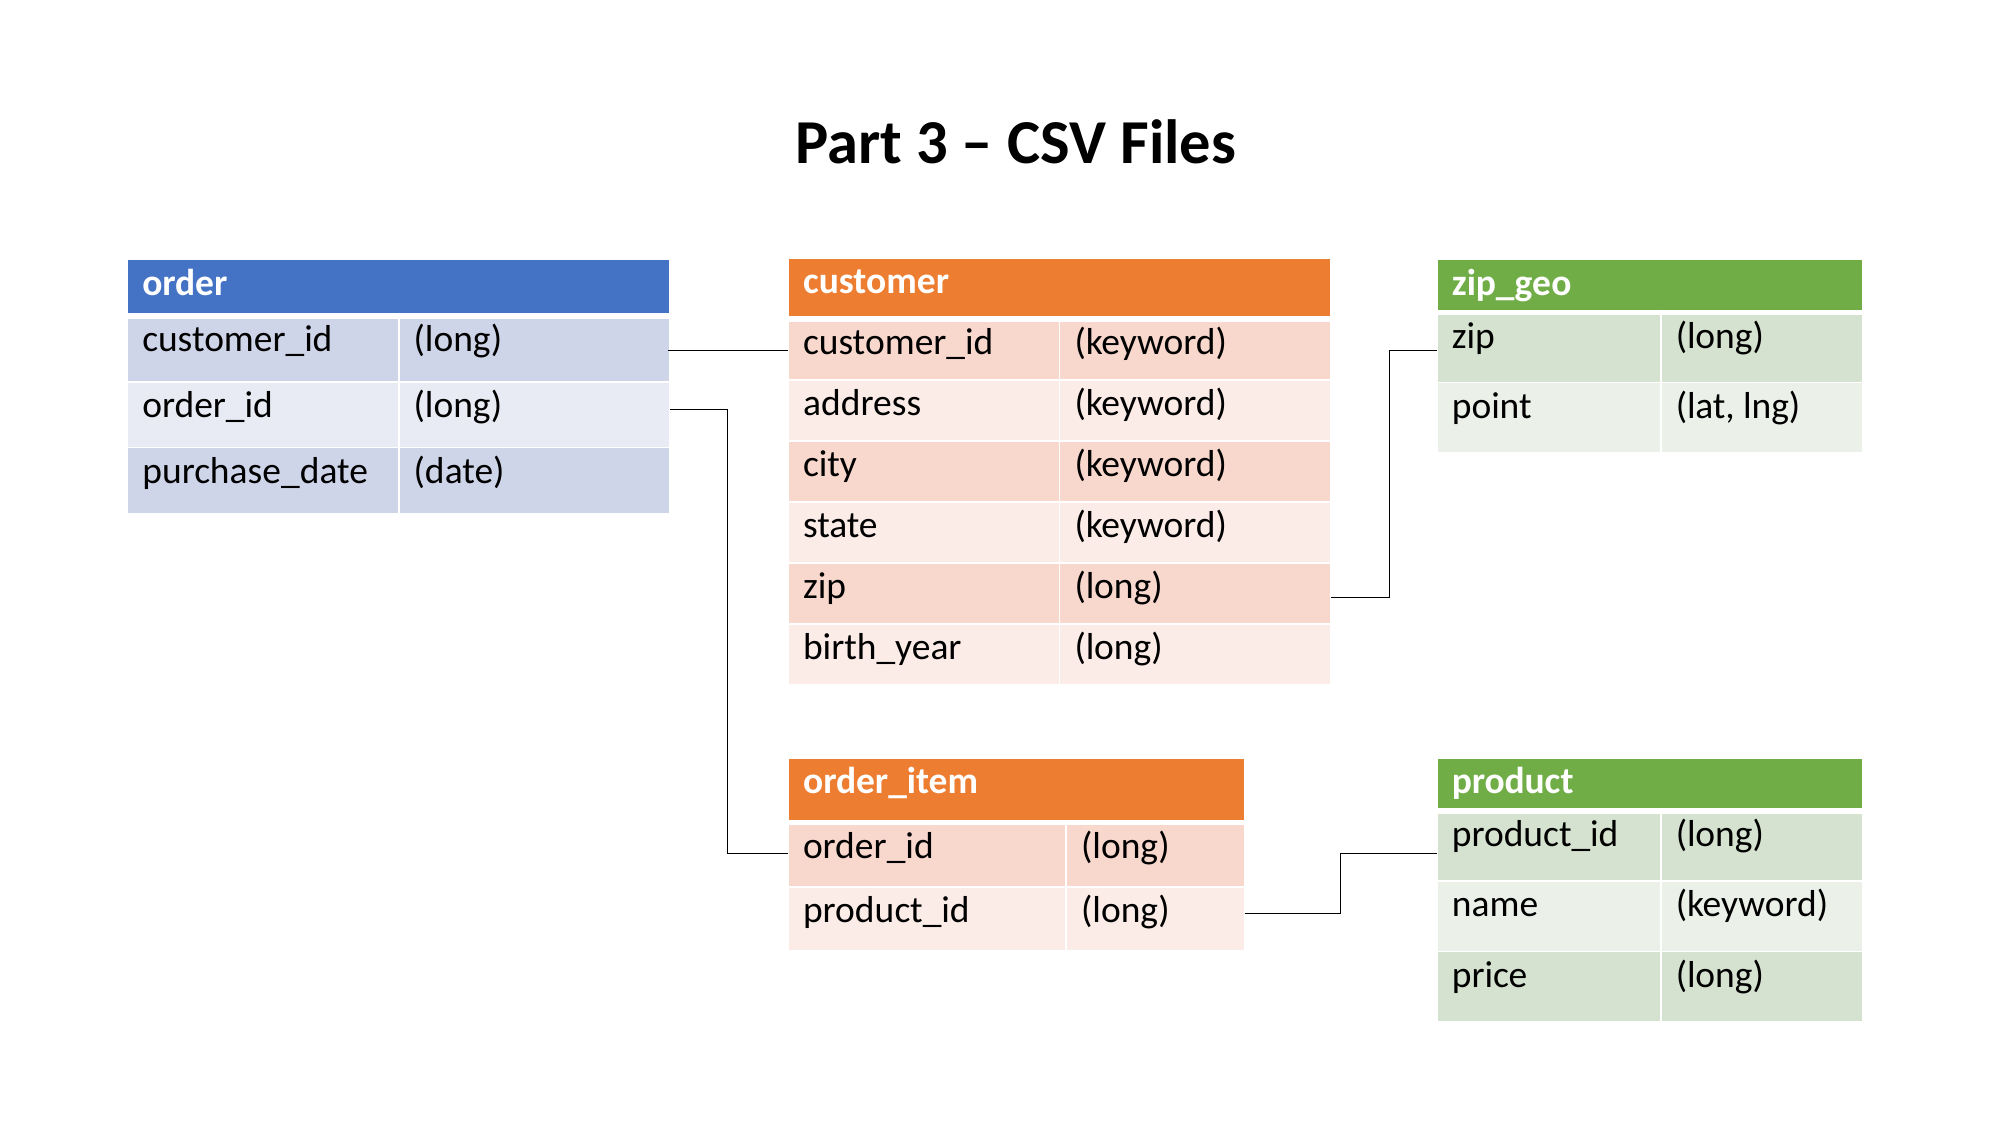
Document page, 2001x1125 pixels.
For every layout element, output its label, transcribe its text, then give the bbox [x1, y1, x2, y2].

table_cell birth_year [789, 625, 1059, 684]
table_cell product_id [789, 888, 1065, 950]
table_cell (keyword) [1662, 882, 1862, 951]
table_cell zip [789, 564, 1059, 623]
table_cell zip [1438, 315, 1660, 382]
table_cell order_id [789, 825, 1065, 886]
table_header zip_geo [1438, 260, 1862, 310]
table_header order [128, 260, 669, 313]
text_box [1244, 853, 1437, 914]
table_cell state [789, 503, 1059, 562]
table_cell (long) [400, 383, 669, 447]
table_cell (long) [1060, 625, 1330, 684]
text_box Part 3 – CSV Files [780, 94, 1252, 184]
table_cell (keyword) [1060, 503, 1330, 562]
table_cell (keyword) [1060, 381, 1330, 440]
table_cell purchase_date [128, 448, 398, 513]
table_cell (long) [1067, 888, 1244, 950]
table_cell city [789, 442, 1059, 501]
table_cell (long) [1060, 564, 1330, 623]
table_header product [1438, 759, 1862, 808]
table_cell (long) [1662, 952, 1862, 1021]
table_cell customer_id [128, 319, 398, 381]
table_cell (date) [400, 448, 669, 513]
table_cell (long) [400, 319, 669, 381]
table_cell (long) [1662, 315, 1862, 382]
table_header customer [789, 259, 1330, 316]
table_cell (keyword) [1060, 322, 1330, 379]
table_header order_item [789, 759, 1244, 820]
table_cell name [1438, 882, 1660, 951]
table_cell order_id [128, 383, 398, 447]
table_cell (lat, lng) [1662, 383, 1862, 452]
table_cell (long) [1067, 825, 1244, 886]
table_cell (long) [1662, 814, 1862, 880]
table_cell (keyword) [1060, 442, 1330, 501]
table_cell price [1438, 952, 1660, 1021]
table_cell customer_id [789, 322, 1059, 379]
table_cell address [789, 381, 1059, 440]
table_cell point [1438, 383, 1660, 452]
table_cell product_id [1438, 814, 1660, 880]
